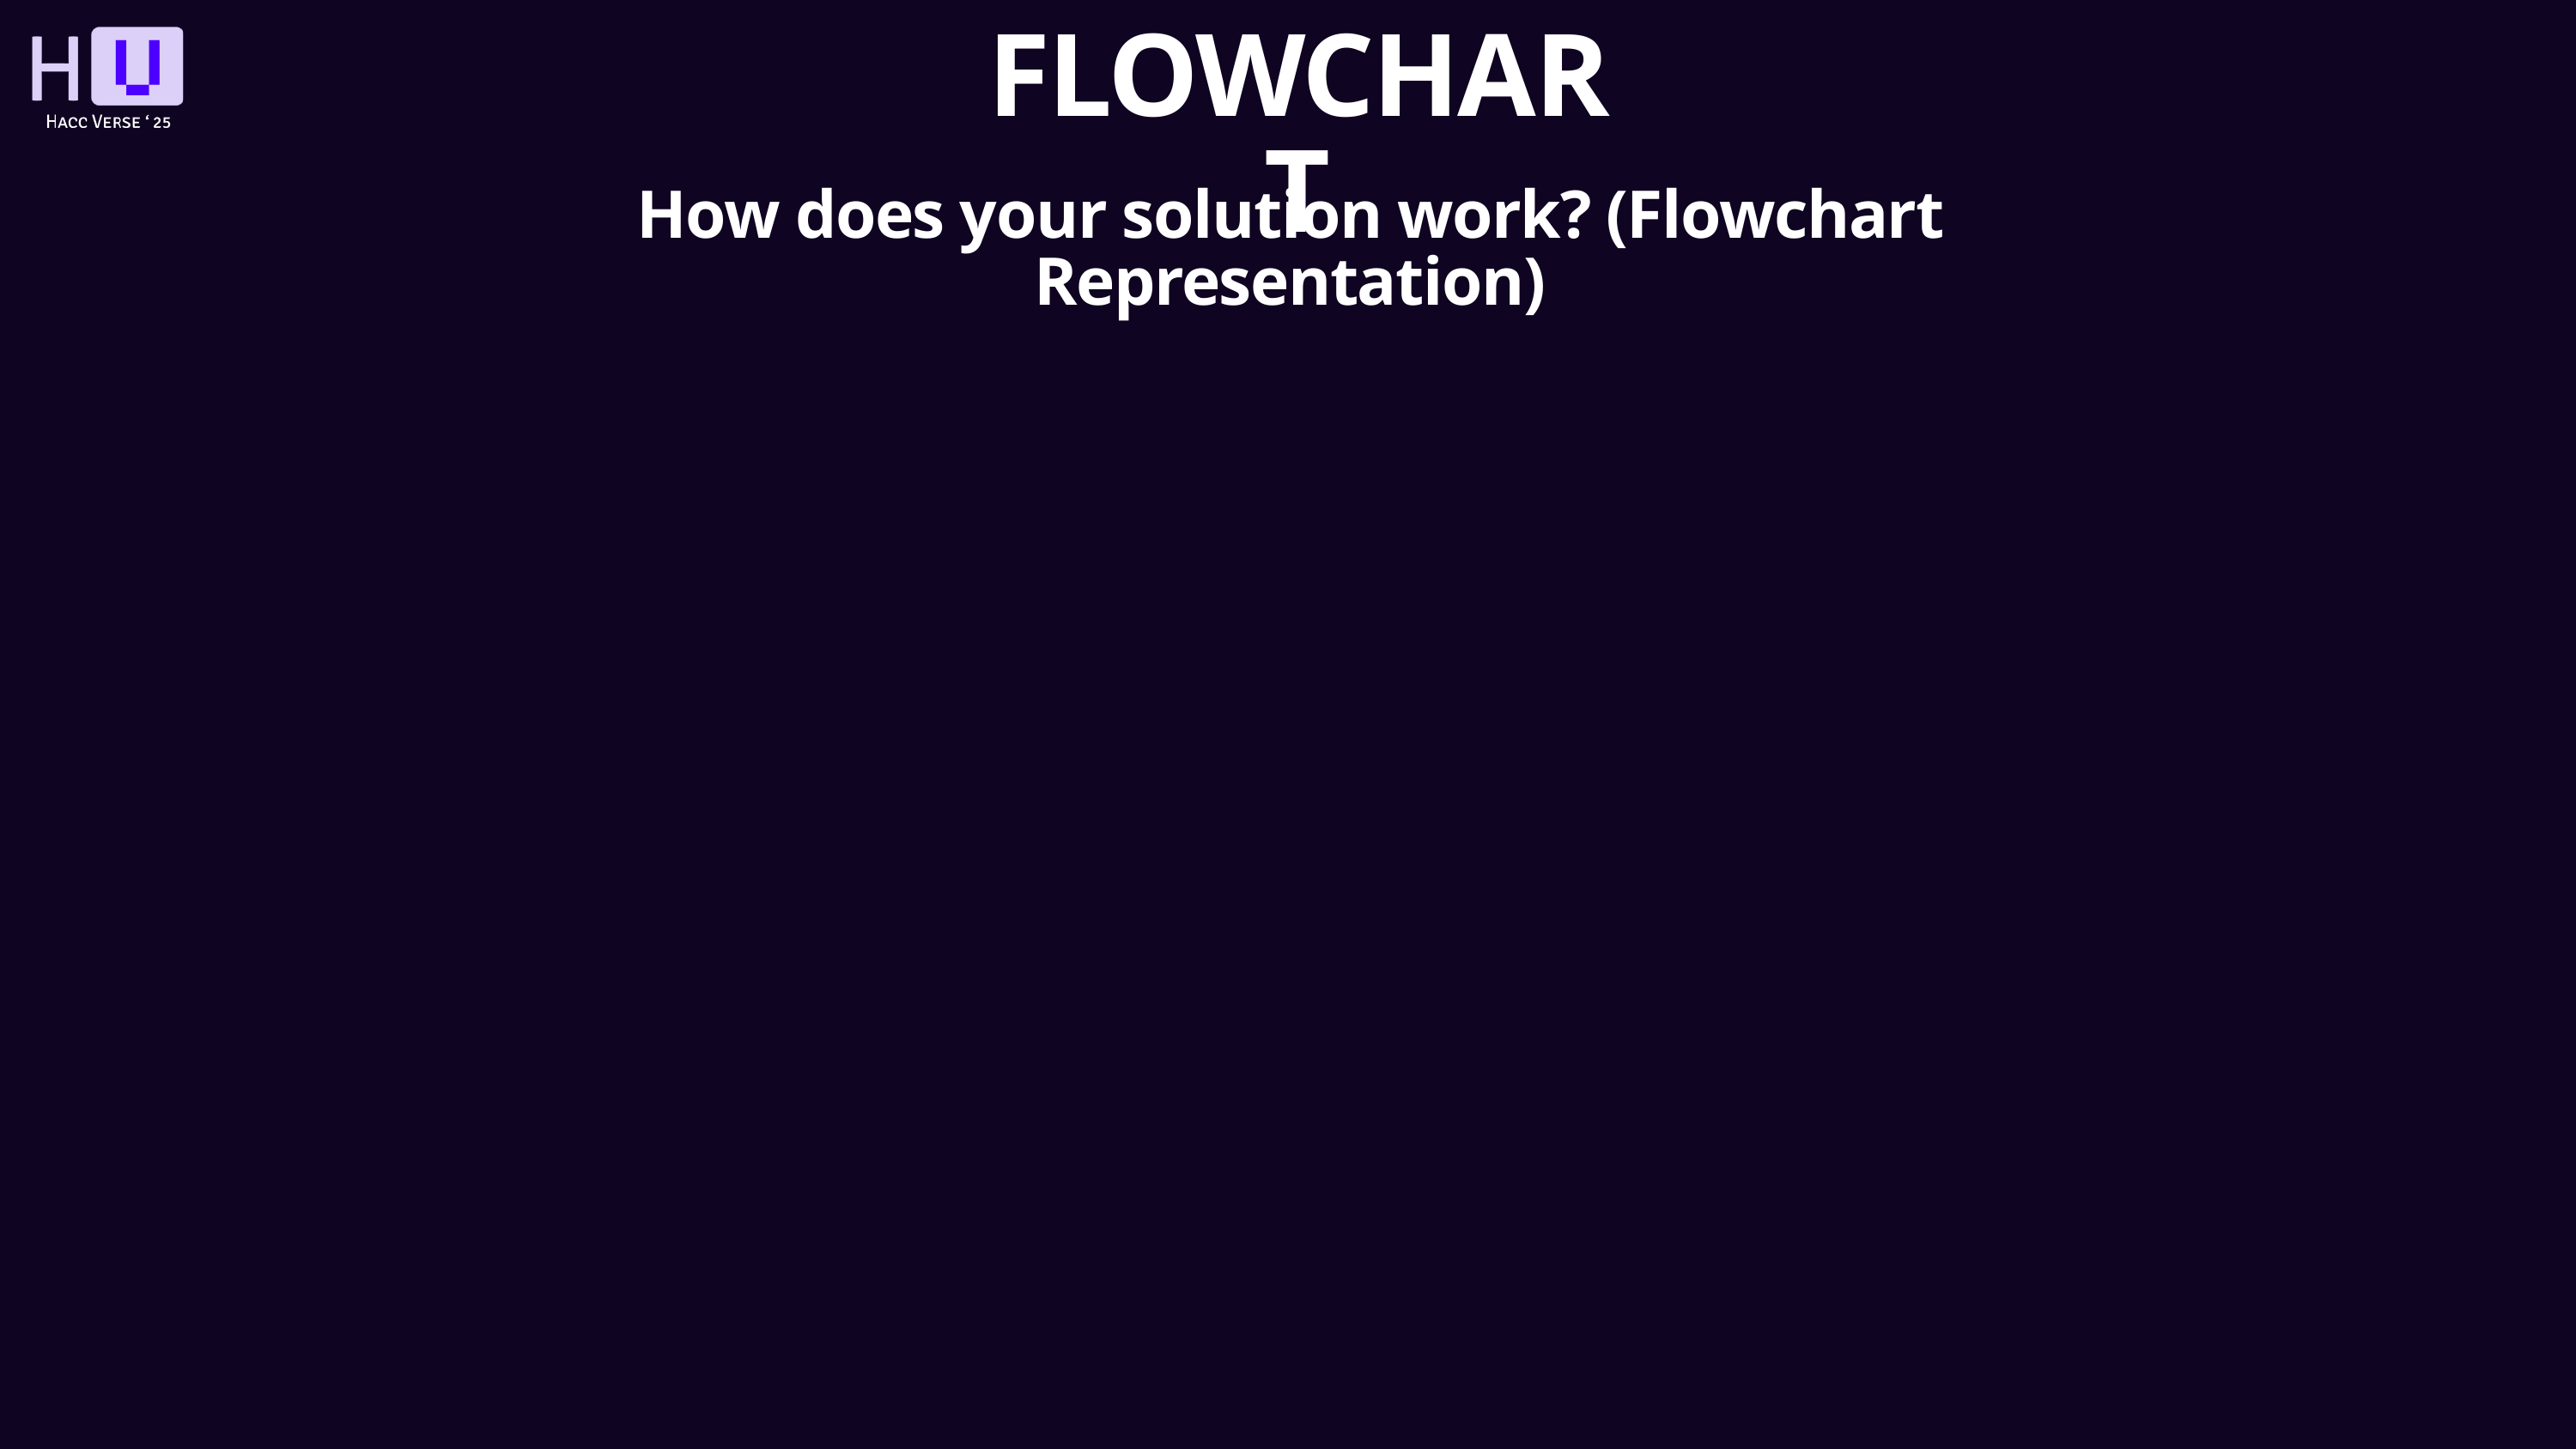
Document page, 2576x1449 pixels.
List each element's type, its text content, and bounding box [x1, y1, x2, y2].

text_box [23, 25, 184, 129]
text_box How does your solution work? (Flowchart Representation) [454, 184, 2125, 319]
text_box FLOWCHART [963, 22, 1631, 184]
